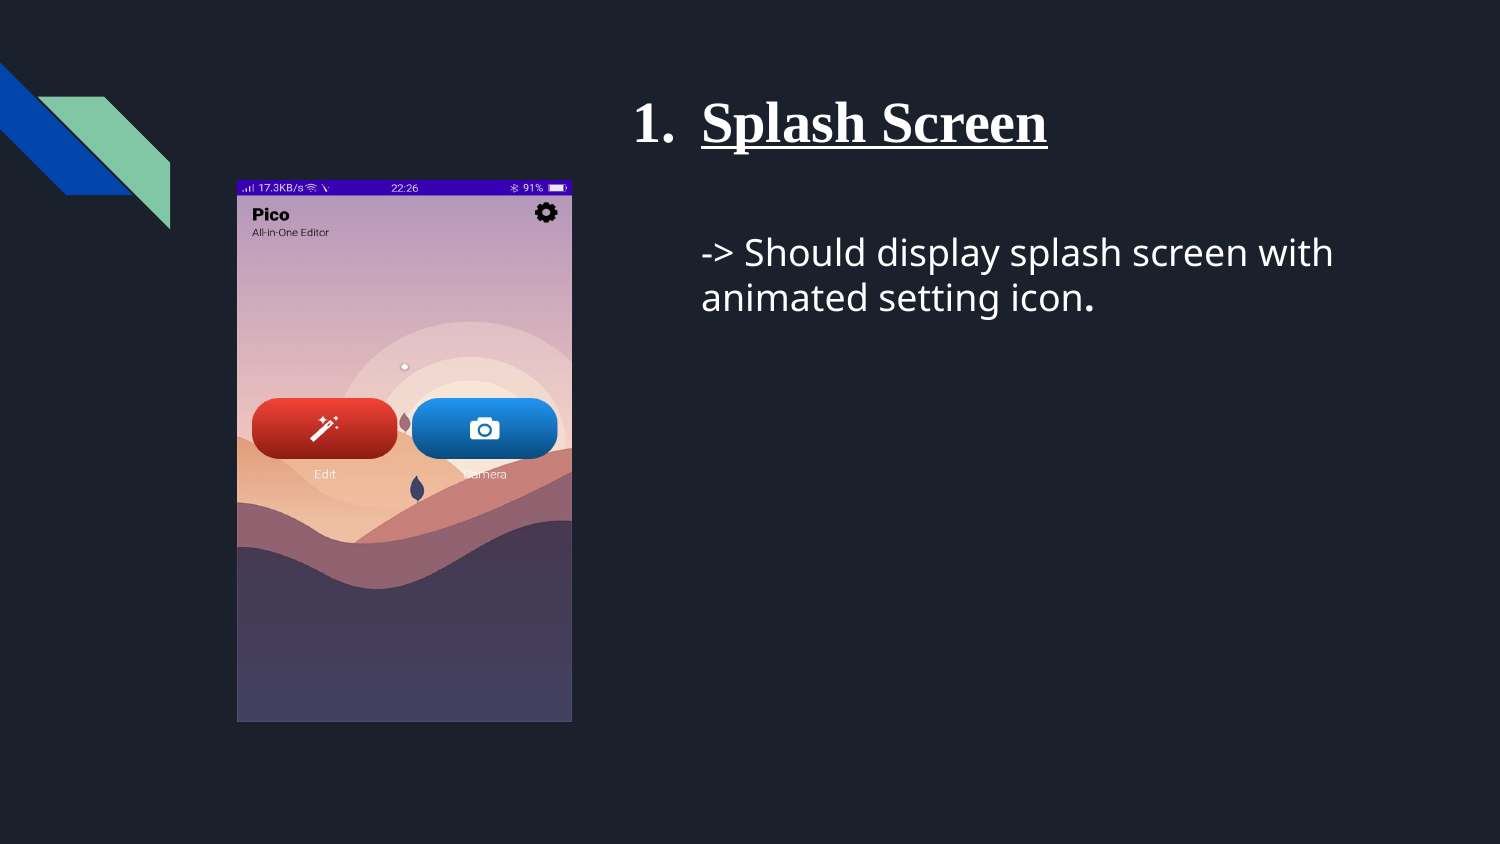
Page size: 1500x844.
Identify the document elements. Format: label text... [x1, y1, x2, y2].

title Splash Screen -> Should display splash screen with animated setting icon. [610, 69, 1477, 722]
picture [237, 180, 573, 723]
